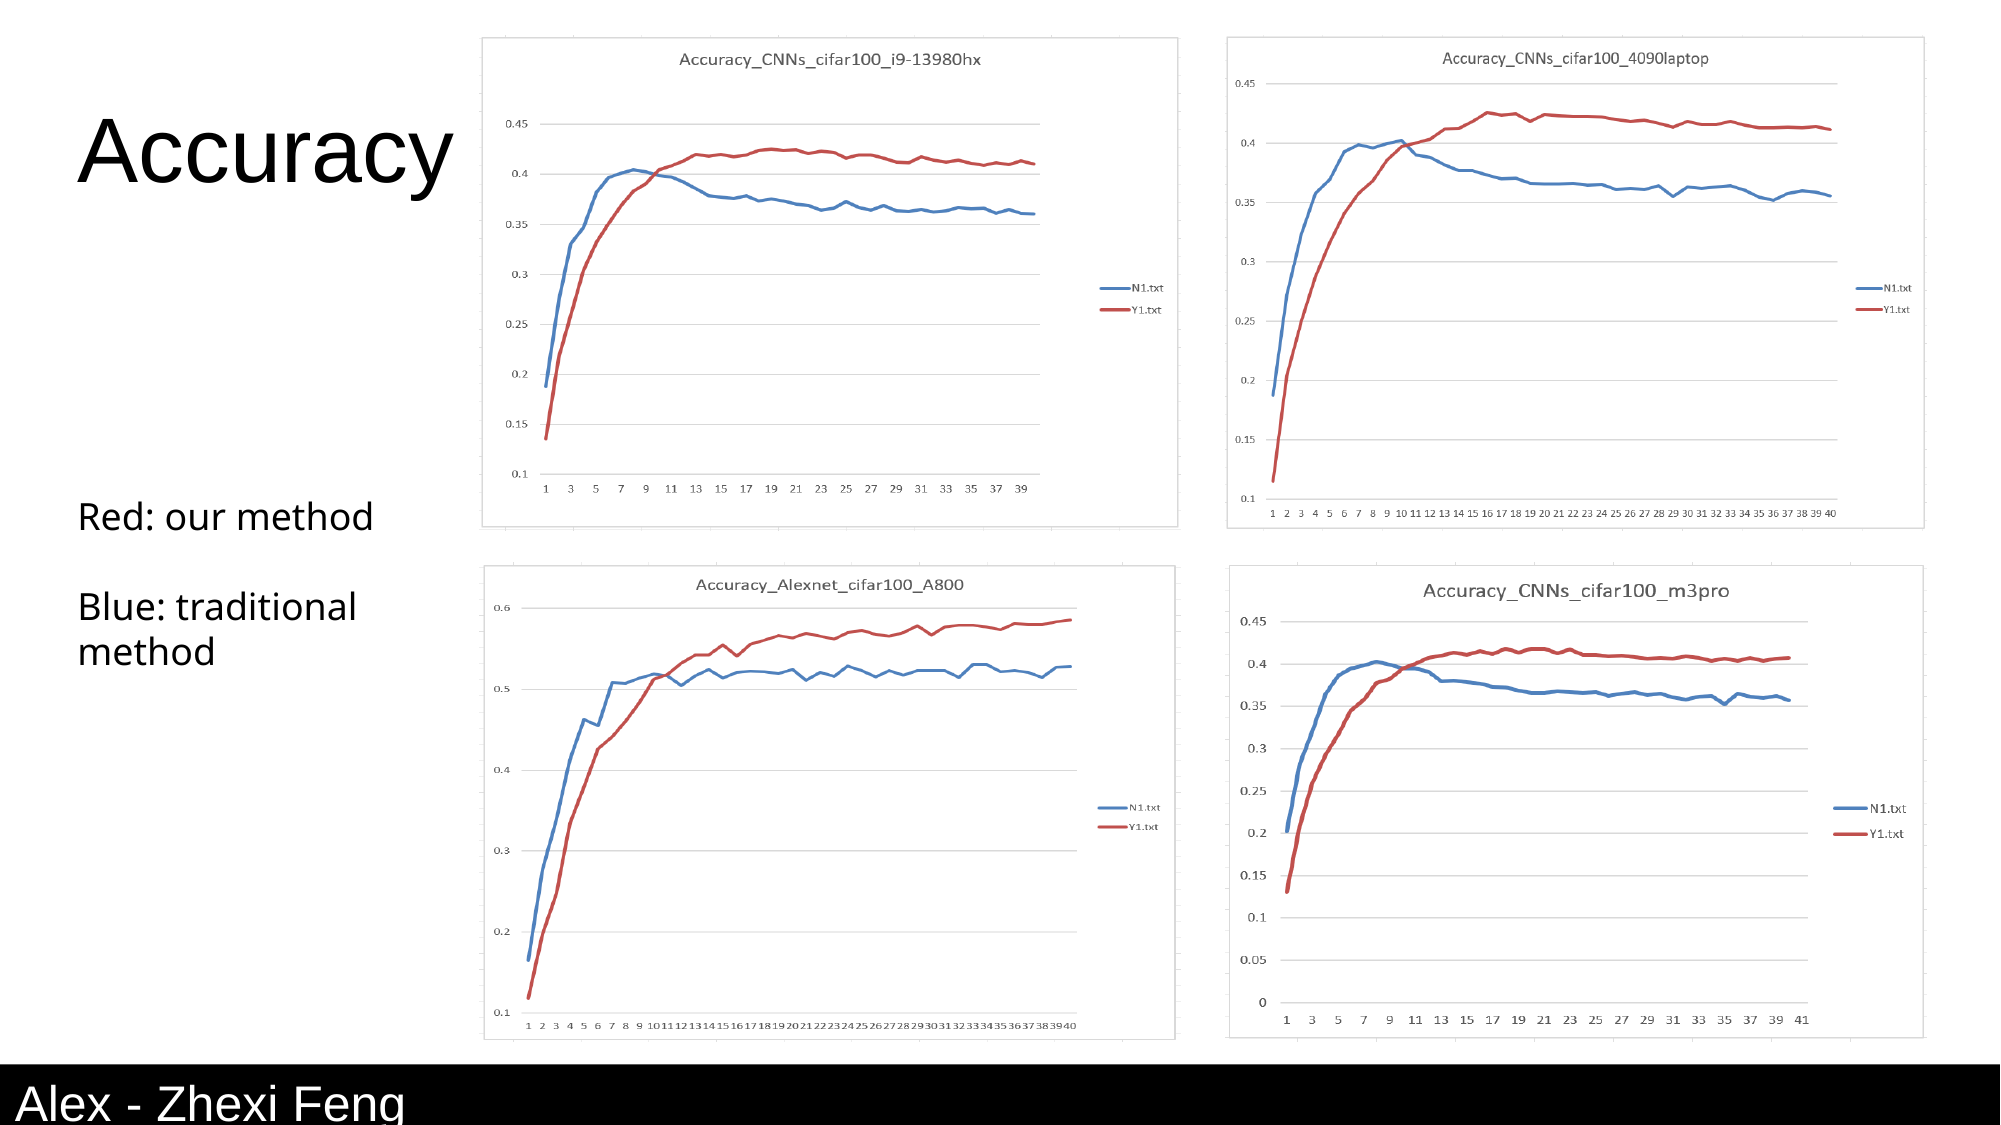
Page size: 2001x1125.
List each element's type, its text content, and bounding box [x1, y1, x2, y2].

text_box Alex - Zhexi Feng 20 [0, 1064, 2000, 1125]
picture [479, 35, 1181, 531]
text_box Red: our method Blue: traditional method [62, 485, 506, 681]
picture [1225, 562, 1927, 1042]
picture [479, 562, 1181, 1042]
text_box Accuracy [62, 83, 479, 209]
picture [1225, 35, 1927, 531]
